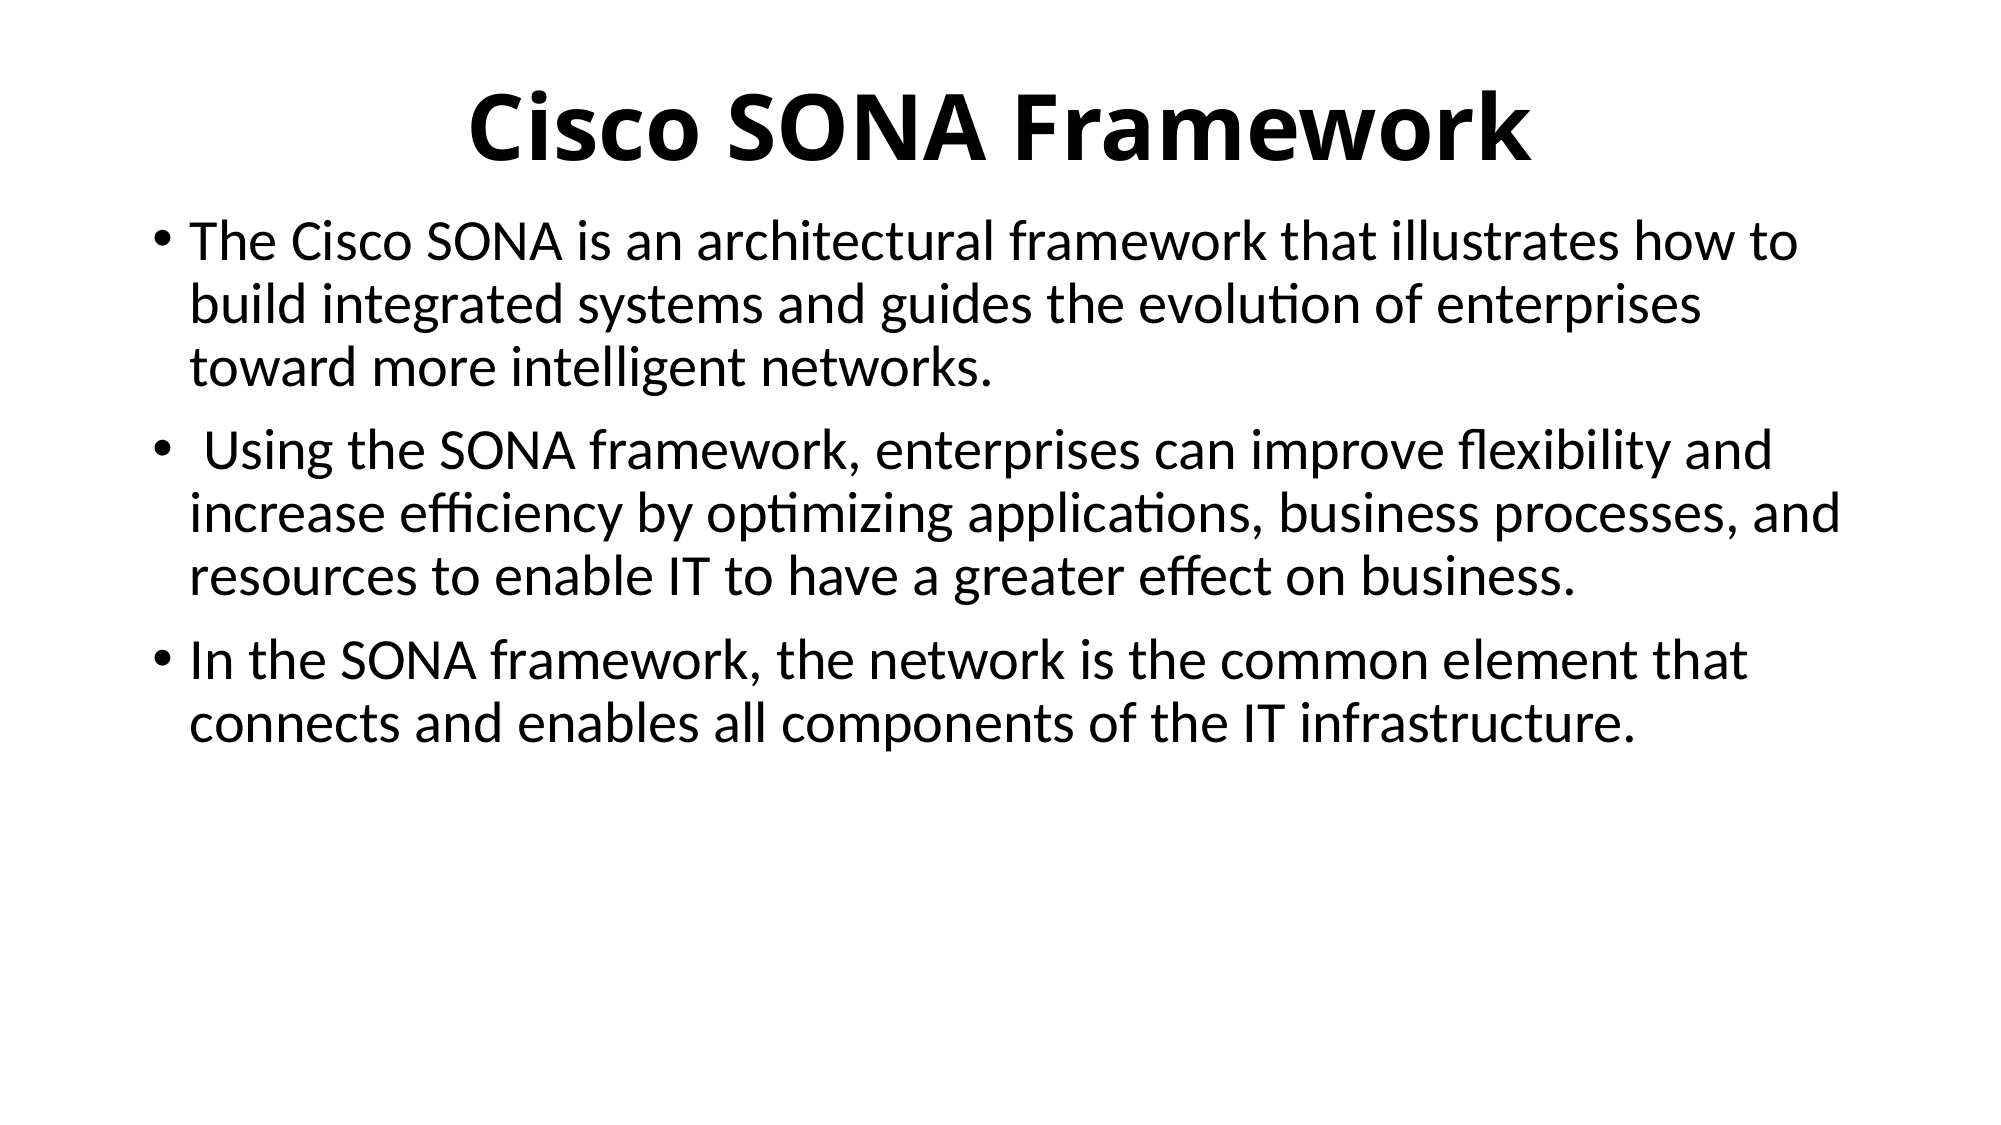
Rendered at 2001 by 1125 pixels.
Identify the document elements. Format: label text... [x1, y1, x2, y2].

title Cisco SONA Framework [137, 59, 1863, 202]
list The Cisco SONA is an architectural framework that illustrates how to build integrated systems and guides the evolution of enterprises toward more intelligent networks. Using the SONA framework, enterprises can improve flexibility and increase efficiency by optimizing applications, business processes, and resources to enable IT to have a greater effect on business. In the SONA framework, the network is the common element that connects and enables all components of the IT infrastructure. [137, 202, 1863, 1014]
